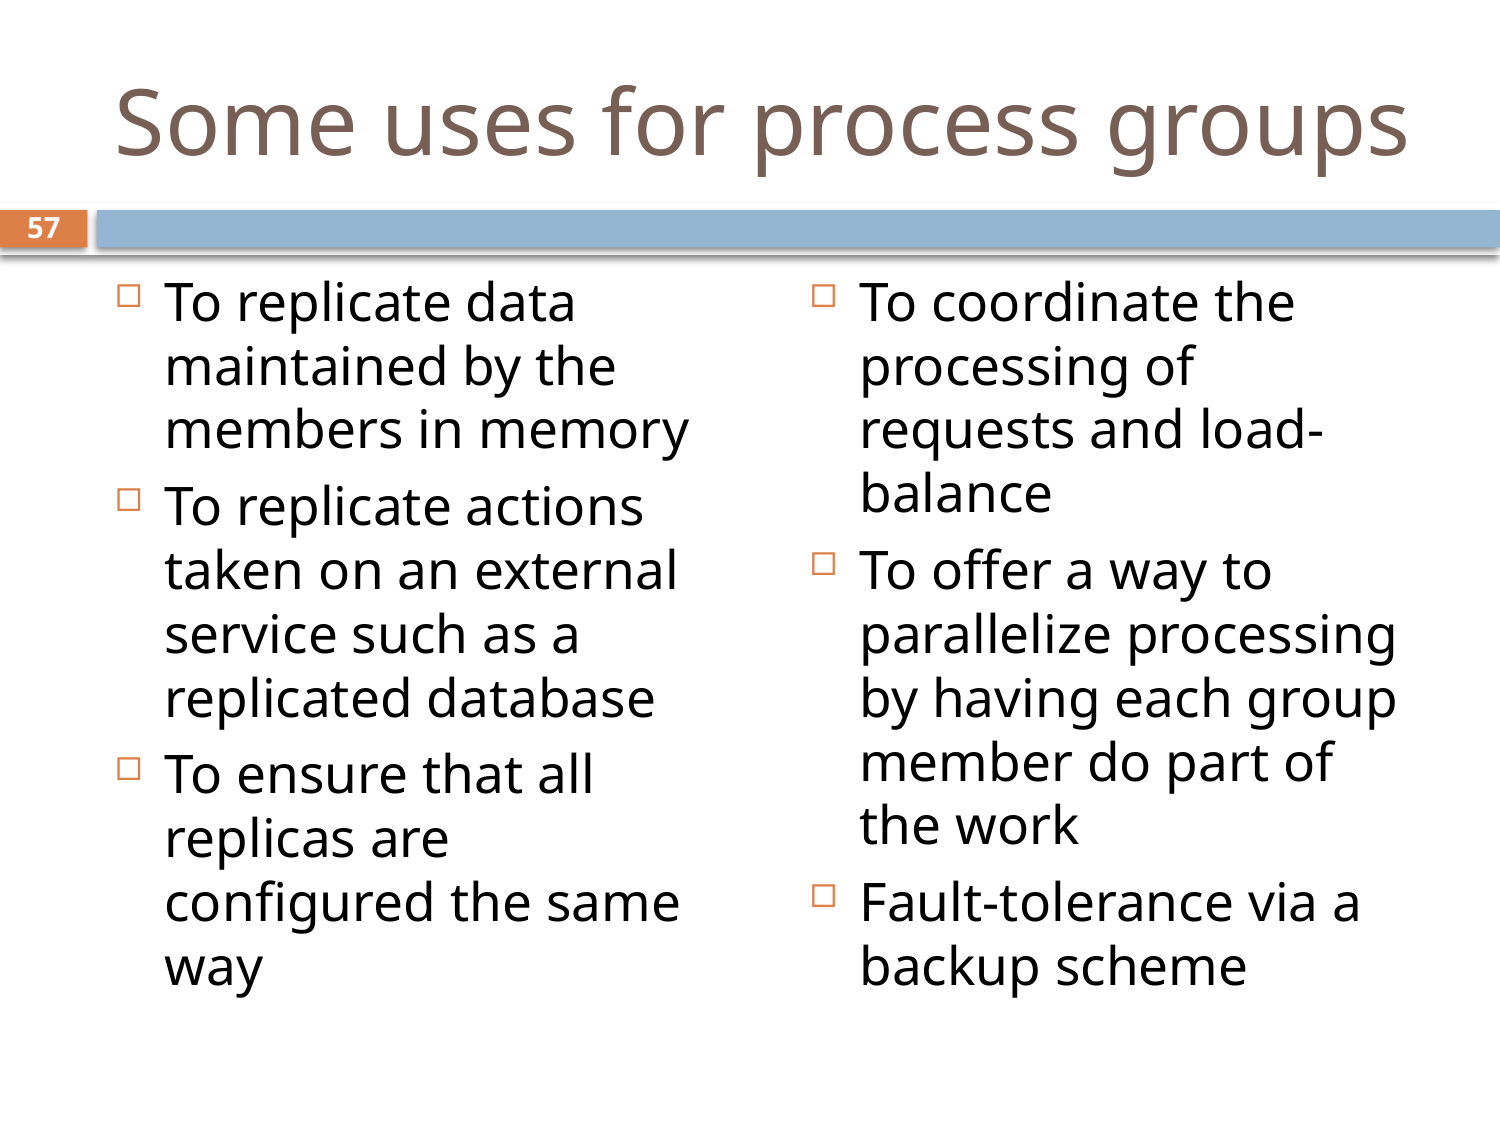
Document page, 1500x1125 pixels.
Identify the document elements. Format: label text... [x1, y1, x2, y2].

title Some uses for process groups [99, 37, 1438, 200]
list To replicate data maintained by the members in memory To replicate actions taken on an external service such as a replicated database To ensure that all replicas are configured the same way [99, 260, 738, 1011]
list To coordinate the processing of requests and load-balance To offer a way to parallelize processing by having each group member do part of the work Fault-tolerance via a backup scheme [794, 260, 1433, 1011]
slide_number 57 [0, 208, 88, 249]
